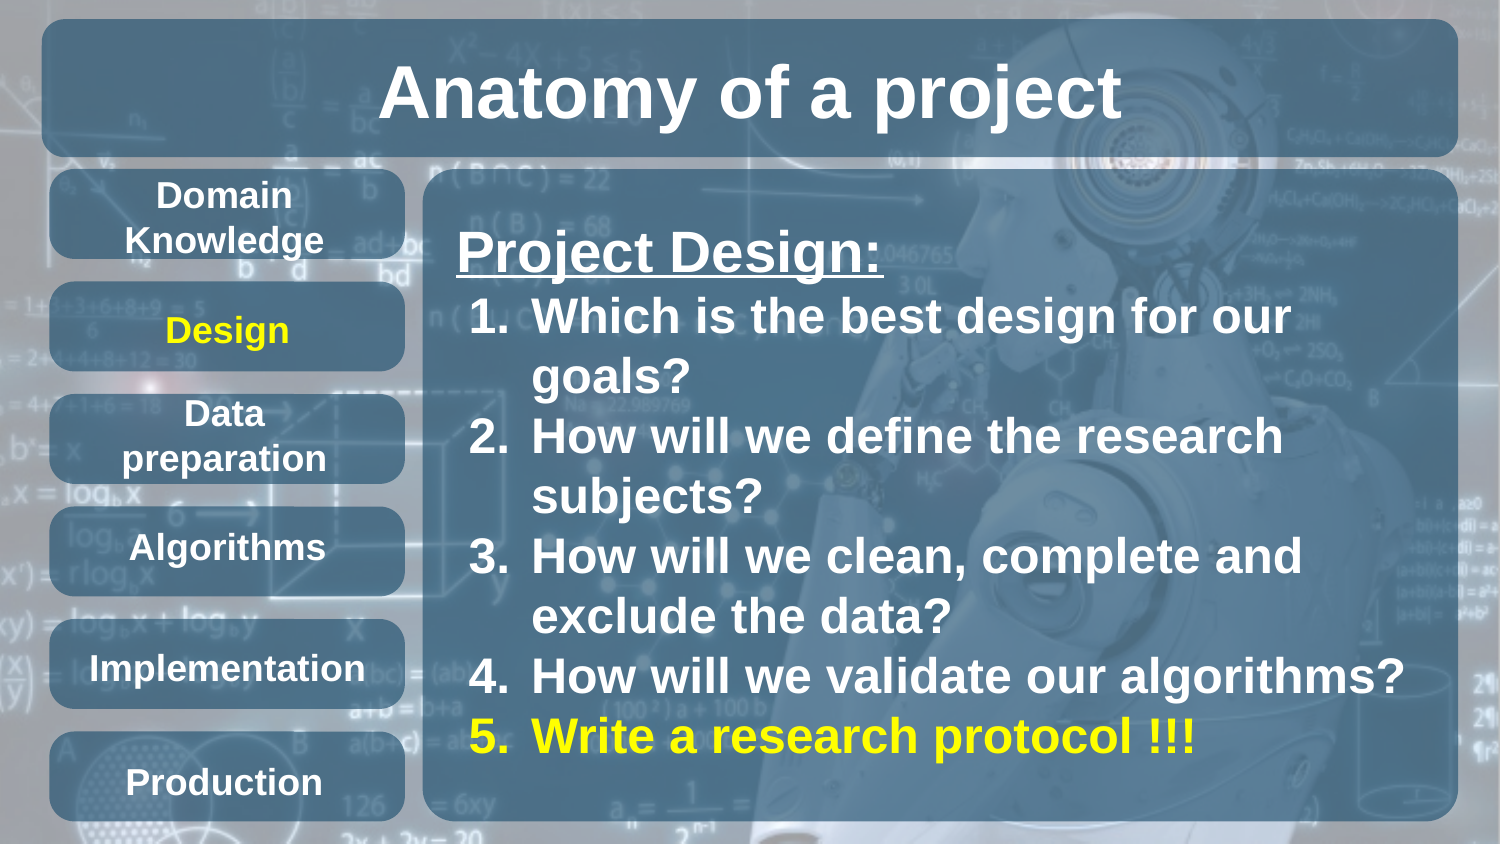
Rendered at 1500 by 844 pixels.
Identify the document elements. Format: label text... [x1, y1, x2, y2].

picture [0, 0, 1500, 844]
text_box Algorithms [49, 507, 407, 585]
text_box Implementation [40, 628, 416, 706]
text_box Production [46, 741, 403, 819]
text_box Data preparation [36, 386, 413, 482]
list Project Design: Which is the best design for our goals? How will we define the research subjects? How will we clean, complete and exclude the data? How will we validate our algorithms? Write a research protocol !!! [456, 213, 1451, 803]
text_box Design [49, 290, 407, 368]
title Anatomy of a project [49, 43, 1451, 134]
text_box Domain Knowledge [36, 167, 413, 264]
